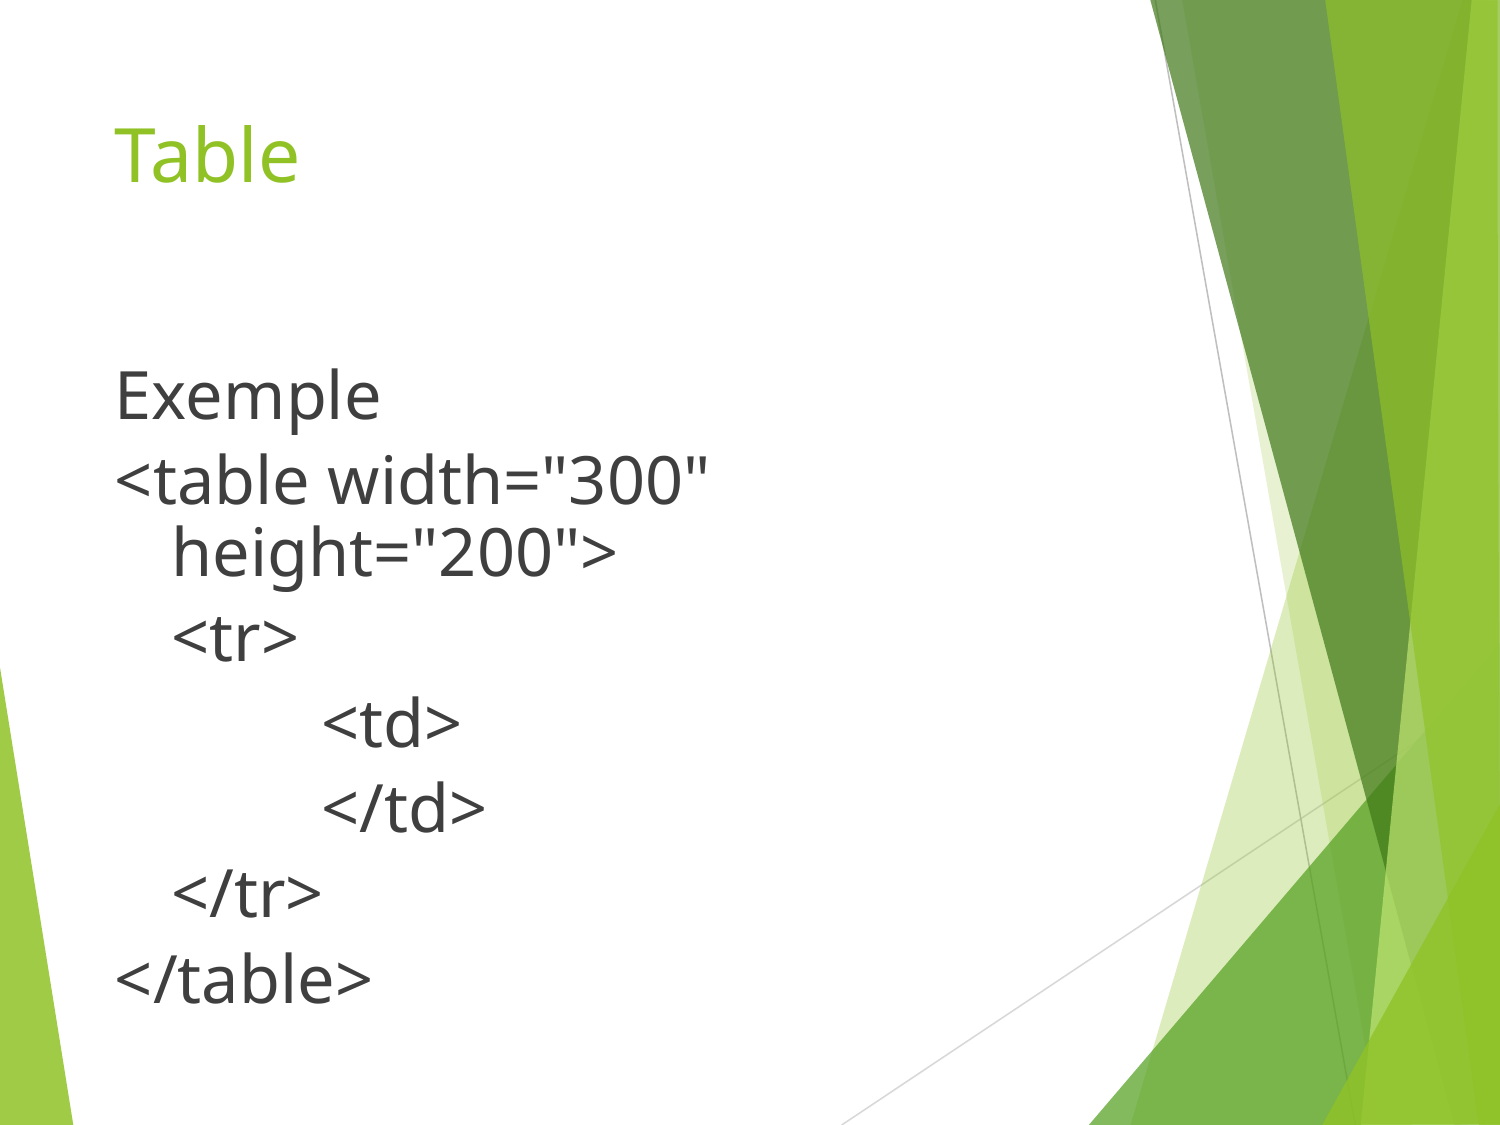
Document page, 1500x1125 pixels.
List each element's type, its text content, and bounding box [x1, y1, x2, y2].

title Table [99, 99, 1142, 317]
list Exemple <table width="300" height="200"> <tr> <td> </td> </tr> </table> [99, 354, 1142, 992]
